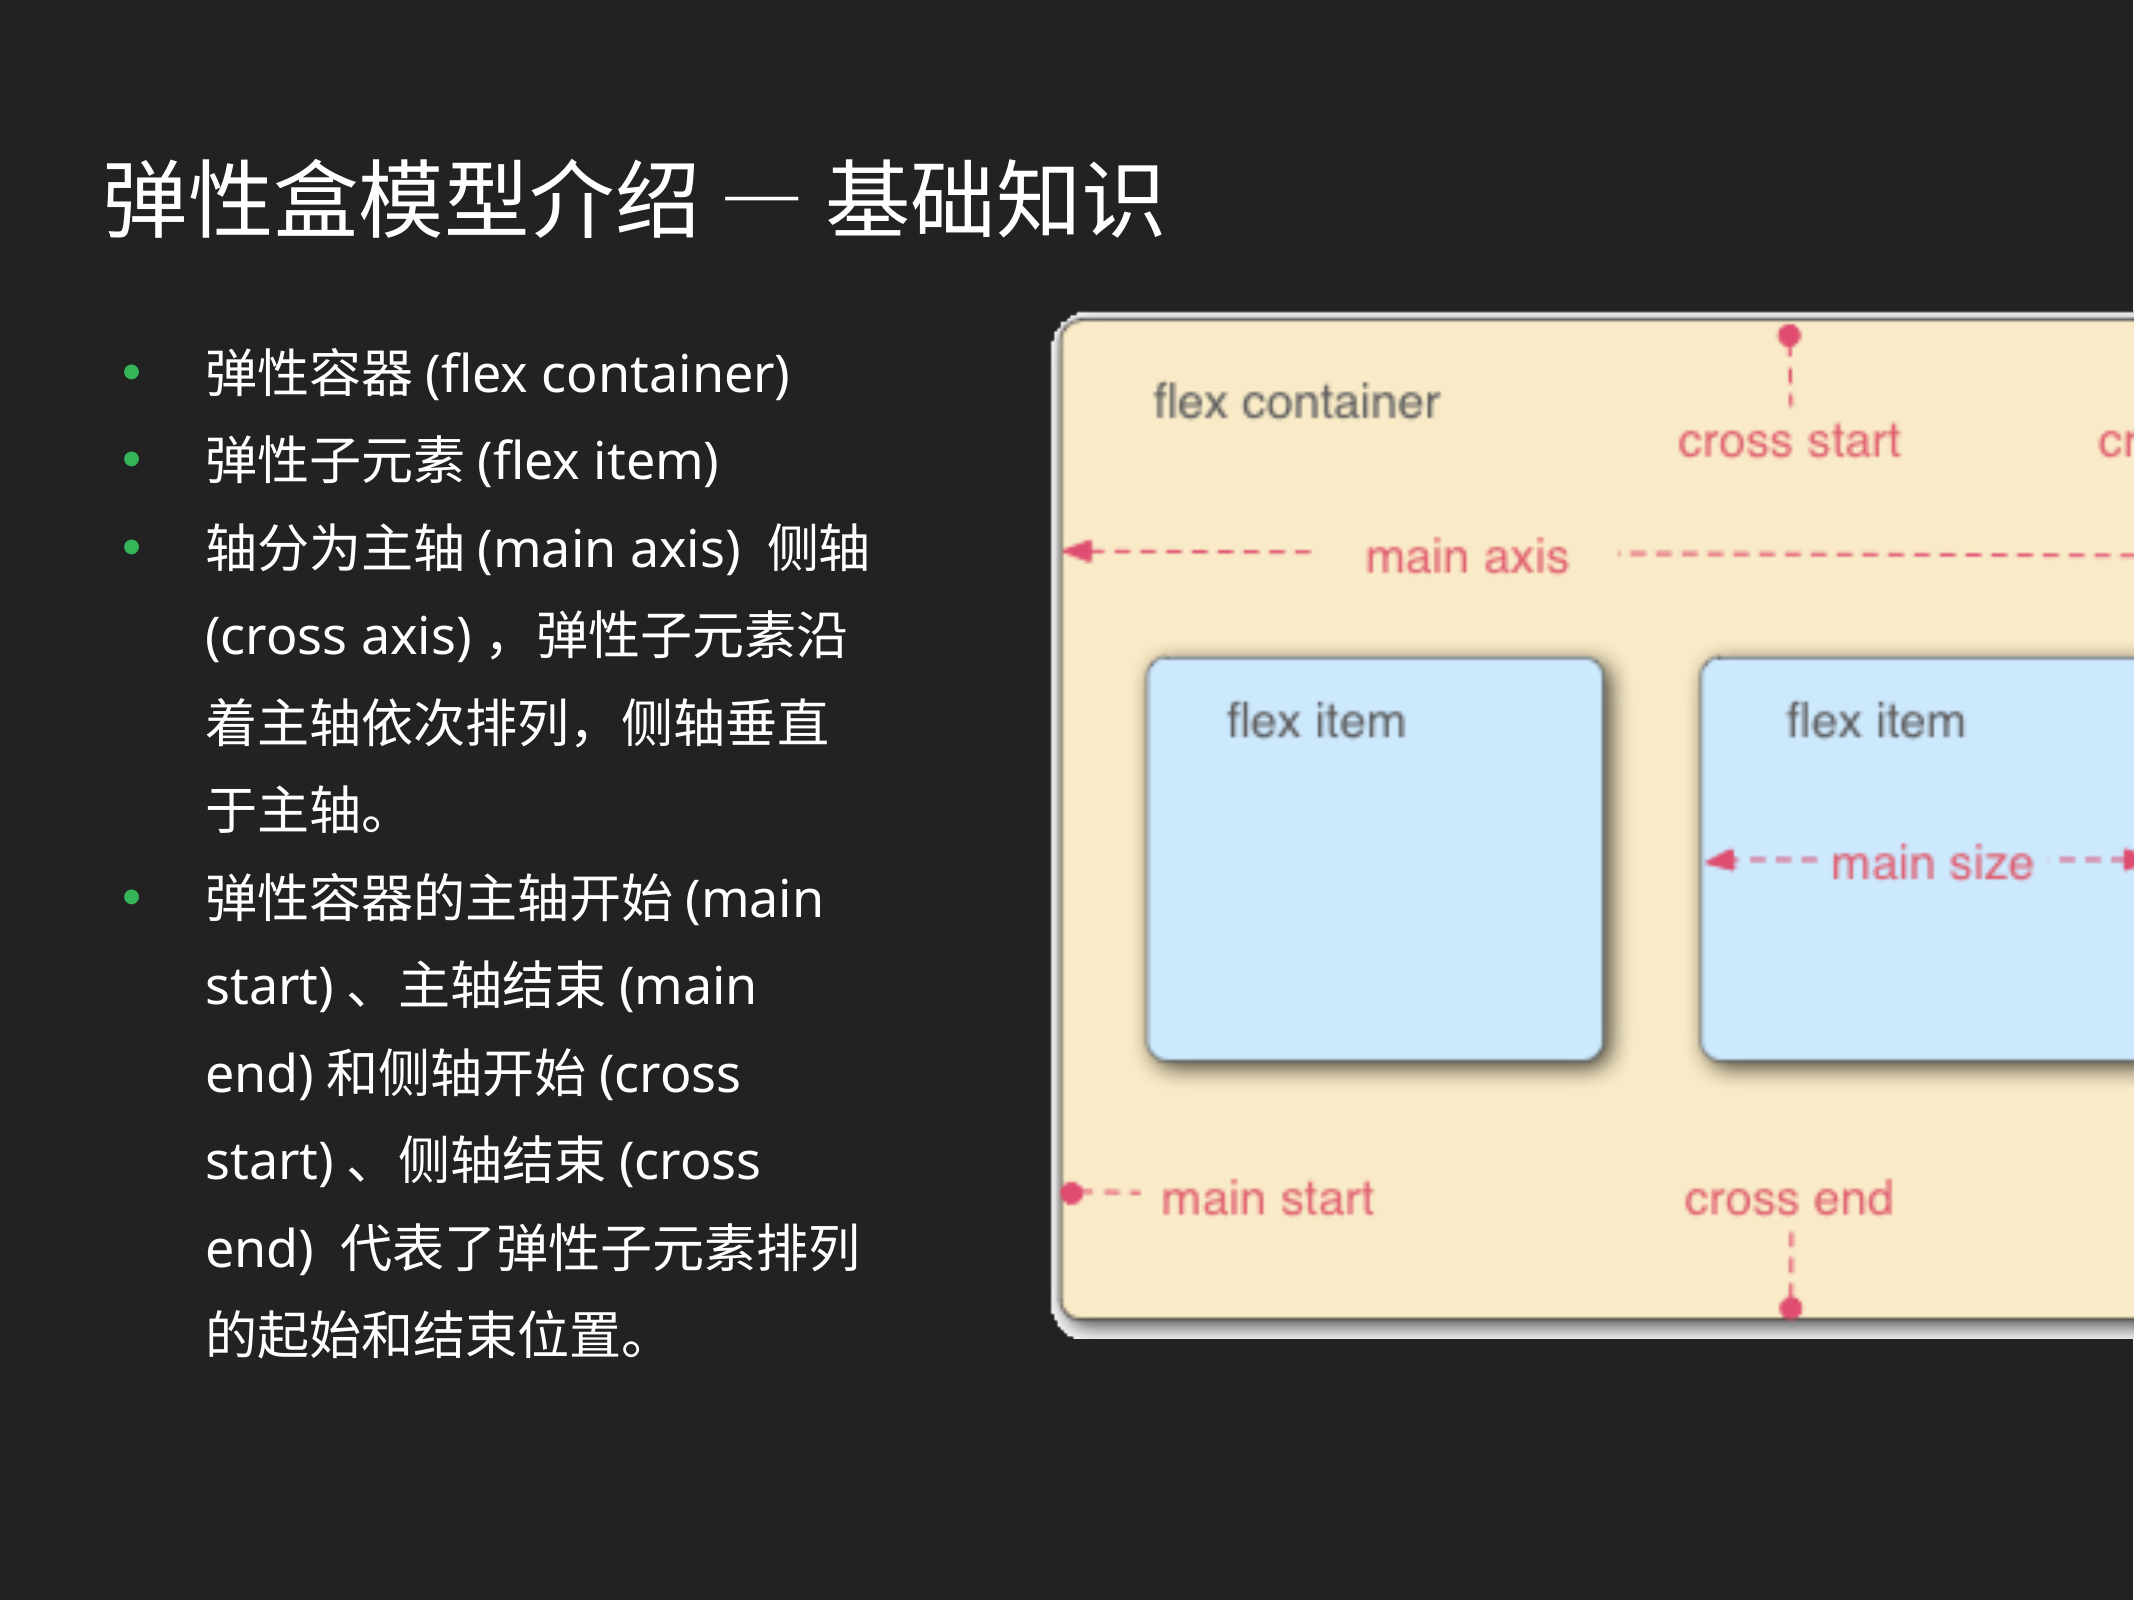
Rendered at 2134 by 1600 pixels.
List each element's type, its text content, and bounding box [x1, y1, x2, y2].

title 弹性盒模型介绍 — 基础知识 [102, 0, 2104, 569]
text_box 弹性容器(flex container) 弹性子元素(flex item) 轴分为主轴(main axis) 侧轴(cross axis)，弹性子元素沿着主轴依次排列，侧轴垂直于主轴。 弹性容器的主轴开始(main start)、主轴结束(main end)和侧轴开始(cross start)、侧轴结束(cross end) 代表了弹性子元素排列的起始和结束位置。 [83, 307, 882, 1373]
picture [1046, 307, 2134, 1339]
